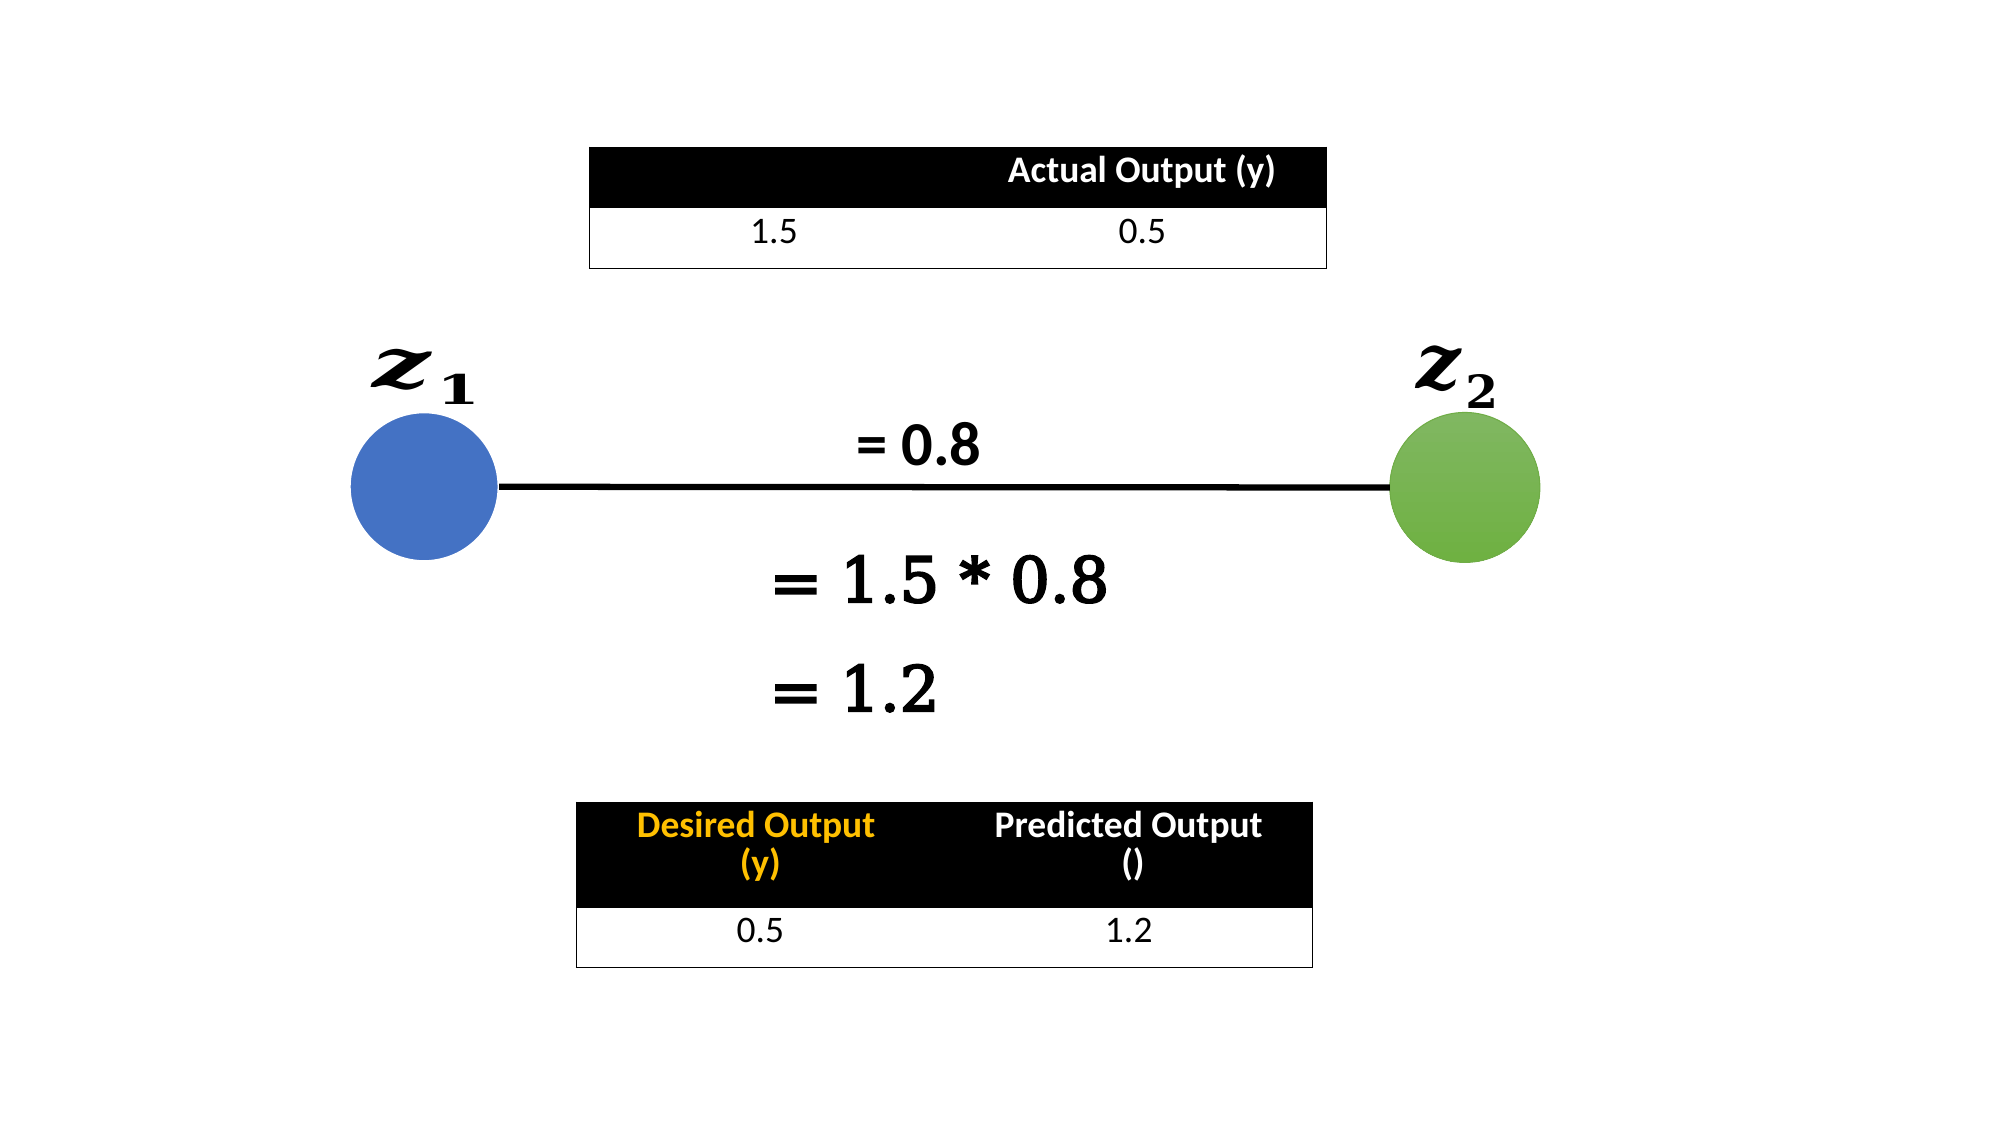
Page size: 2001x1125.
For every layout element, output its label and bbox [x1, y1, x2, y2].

text_box [1389, 411, 1541, 563]
text_box [347, 410, 501, 564]
